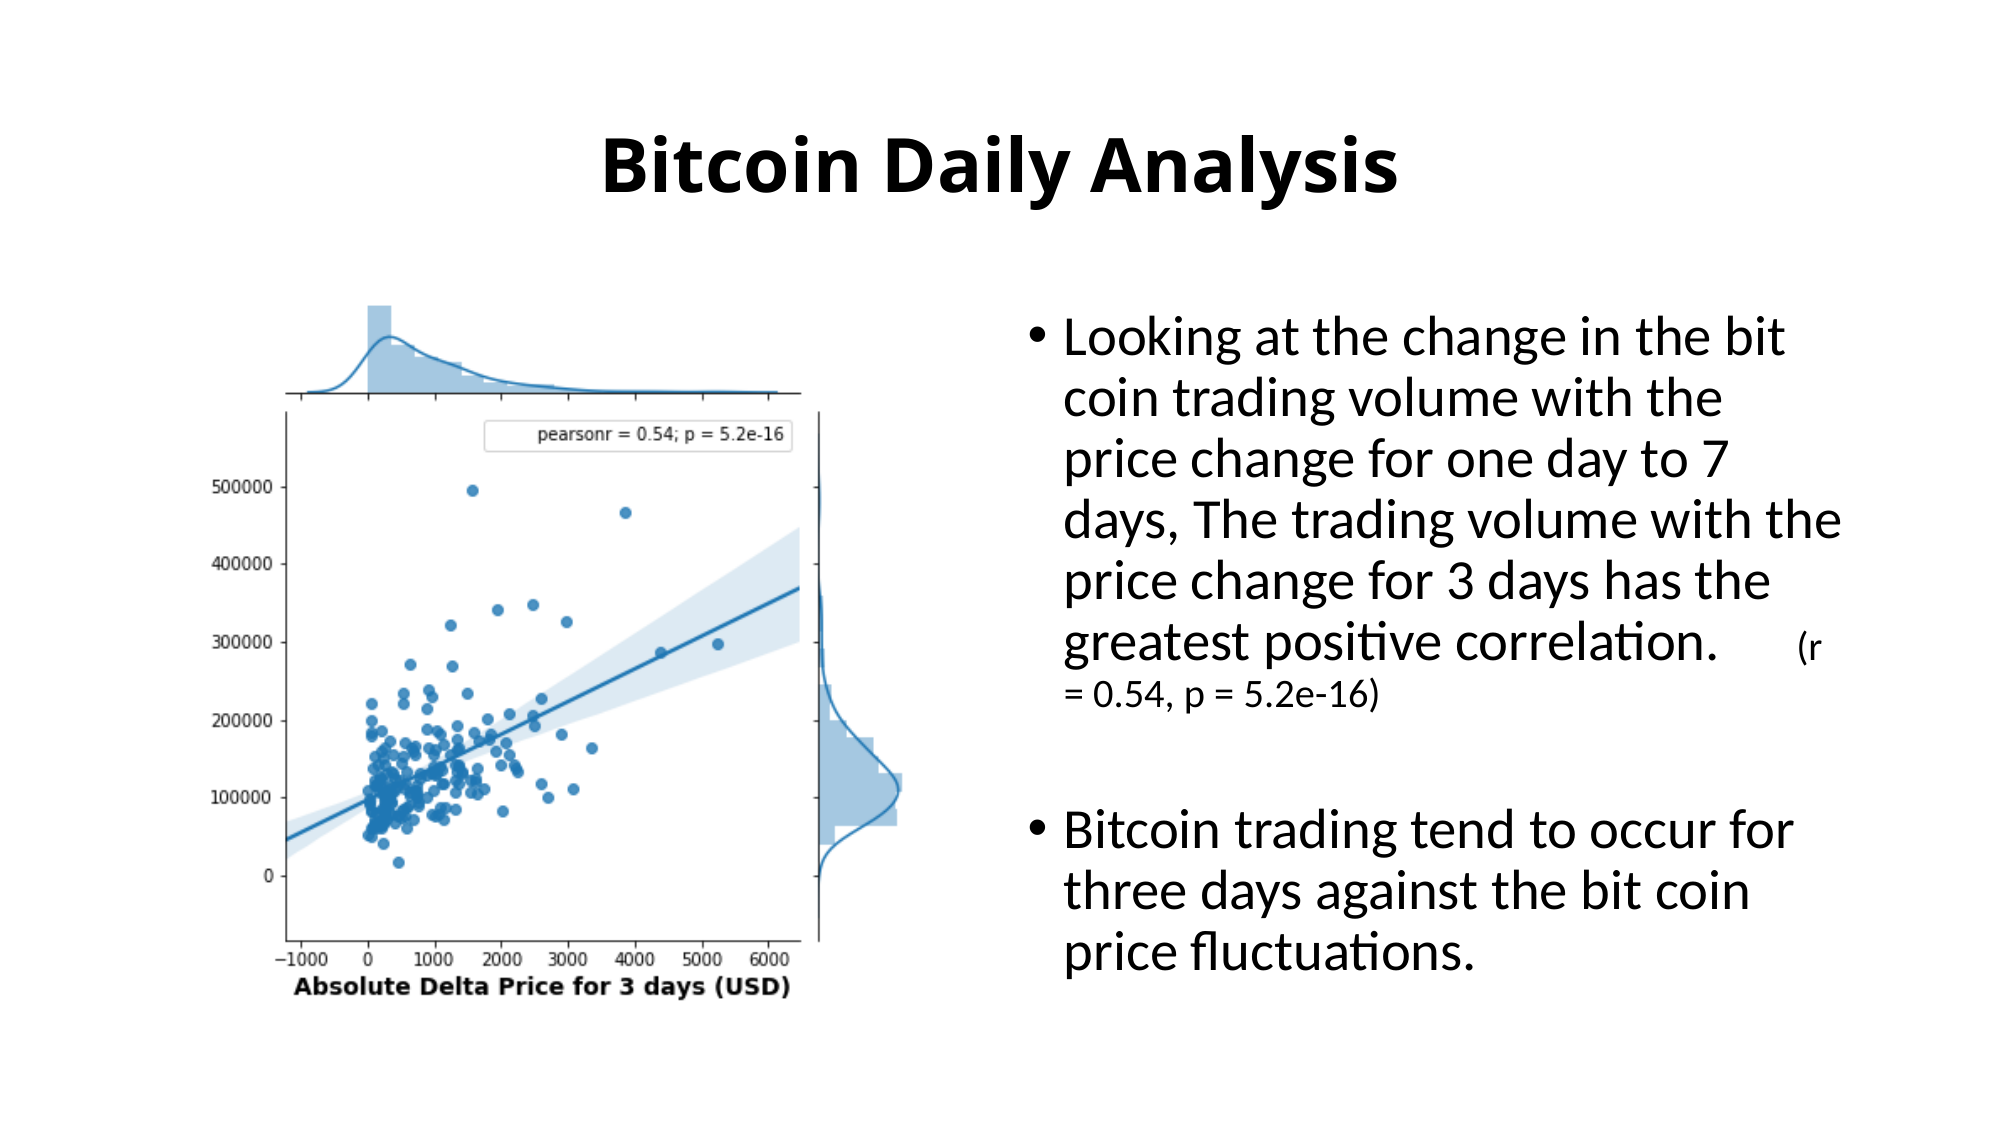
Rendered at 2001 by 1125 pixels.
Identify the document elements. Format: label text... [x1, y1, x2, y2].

list Looking at the change in the bit coin trading volume with the price change for one day to 7 days, The trading volume with the price change for 3 days has the greatest positive correlation. (r = 0.54, p = 5.2e-16) Bitcoin trading tend to occur for three days against the bit coin price fluctuations. [1012, 299, 1863, 1014]
title Bitcoin Daily Analysis [137, 59, 1863, 278]
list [205, 277, 931, 1014]
